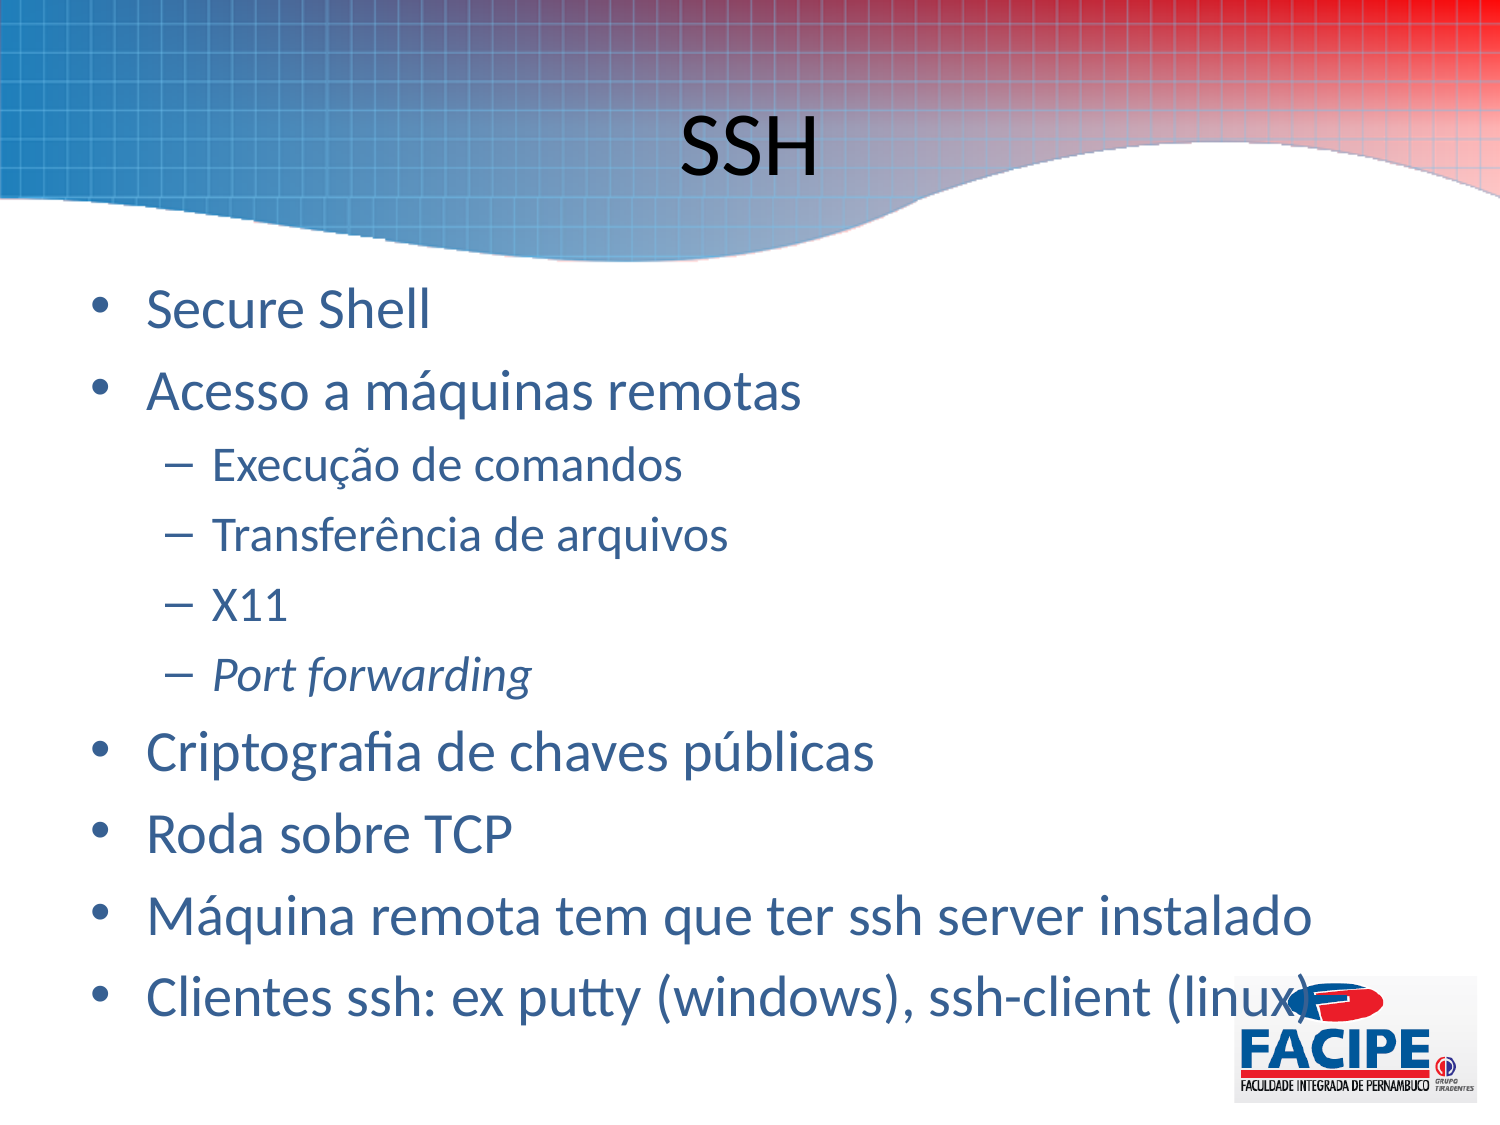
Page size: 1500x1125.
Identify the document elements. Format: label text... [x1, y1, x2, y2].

title SSH [74, 44, 1426, 233]
picture [1234, 976, 1478, 1103]
picture [0, 0, 1500, 270]
list Secure Shell Acesso a máquinas remotas Execução de comandos Transferência de arquivos X11 Port forwarding Criptografia de chaves públicas Roda sobre TCP Máquina remota tem que ter ssh server instalado Clientes ssh: ex putty (windows), ssh-client (linux) [74, 262, 1426, 1006]
